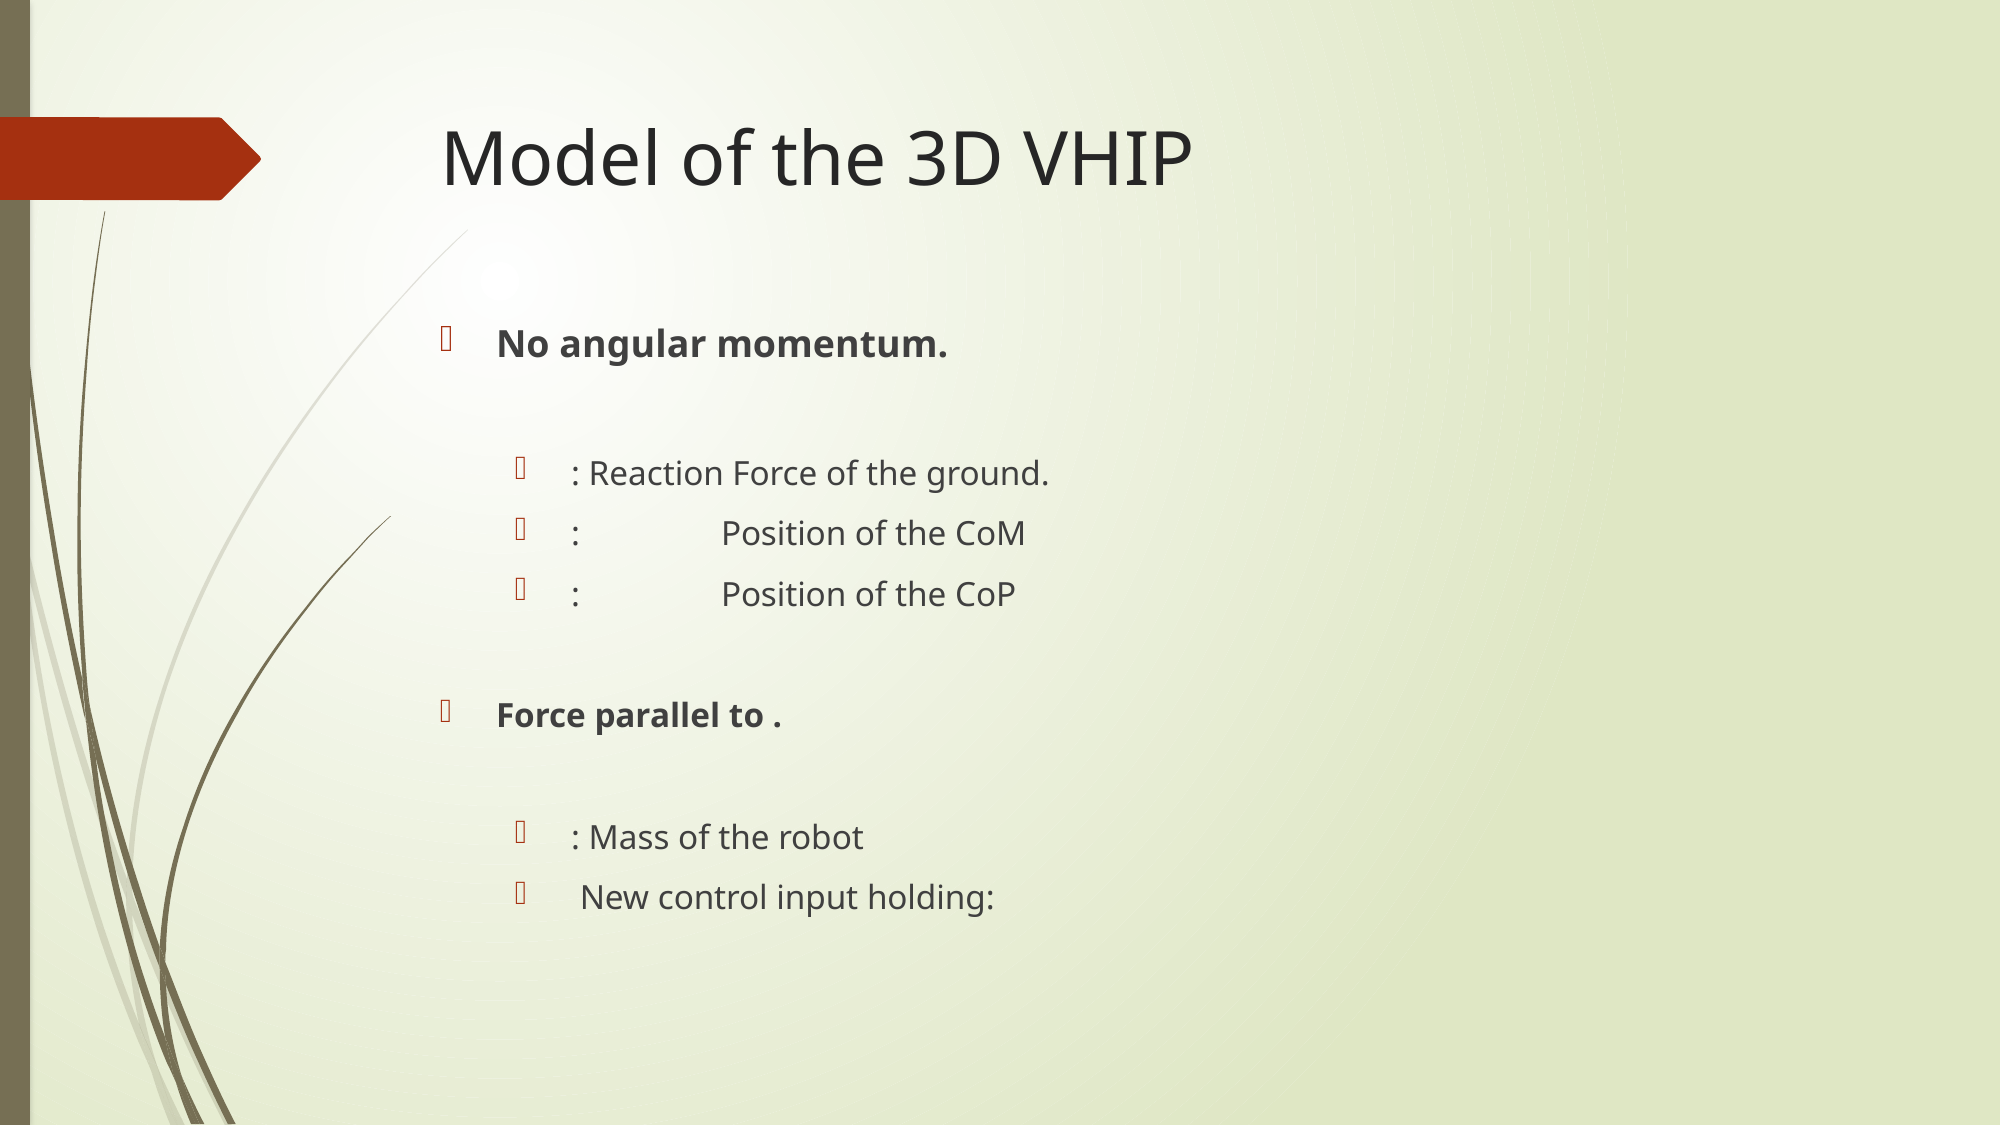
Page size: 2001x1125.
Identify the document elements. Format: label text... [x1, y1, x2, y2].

title Model of the 3D VHIP [425, 102, 1888, 313]
